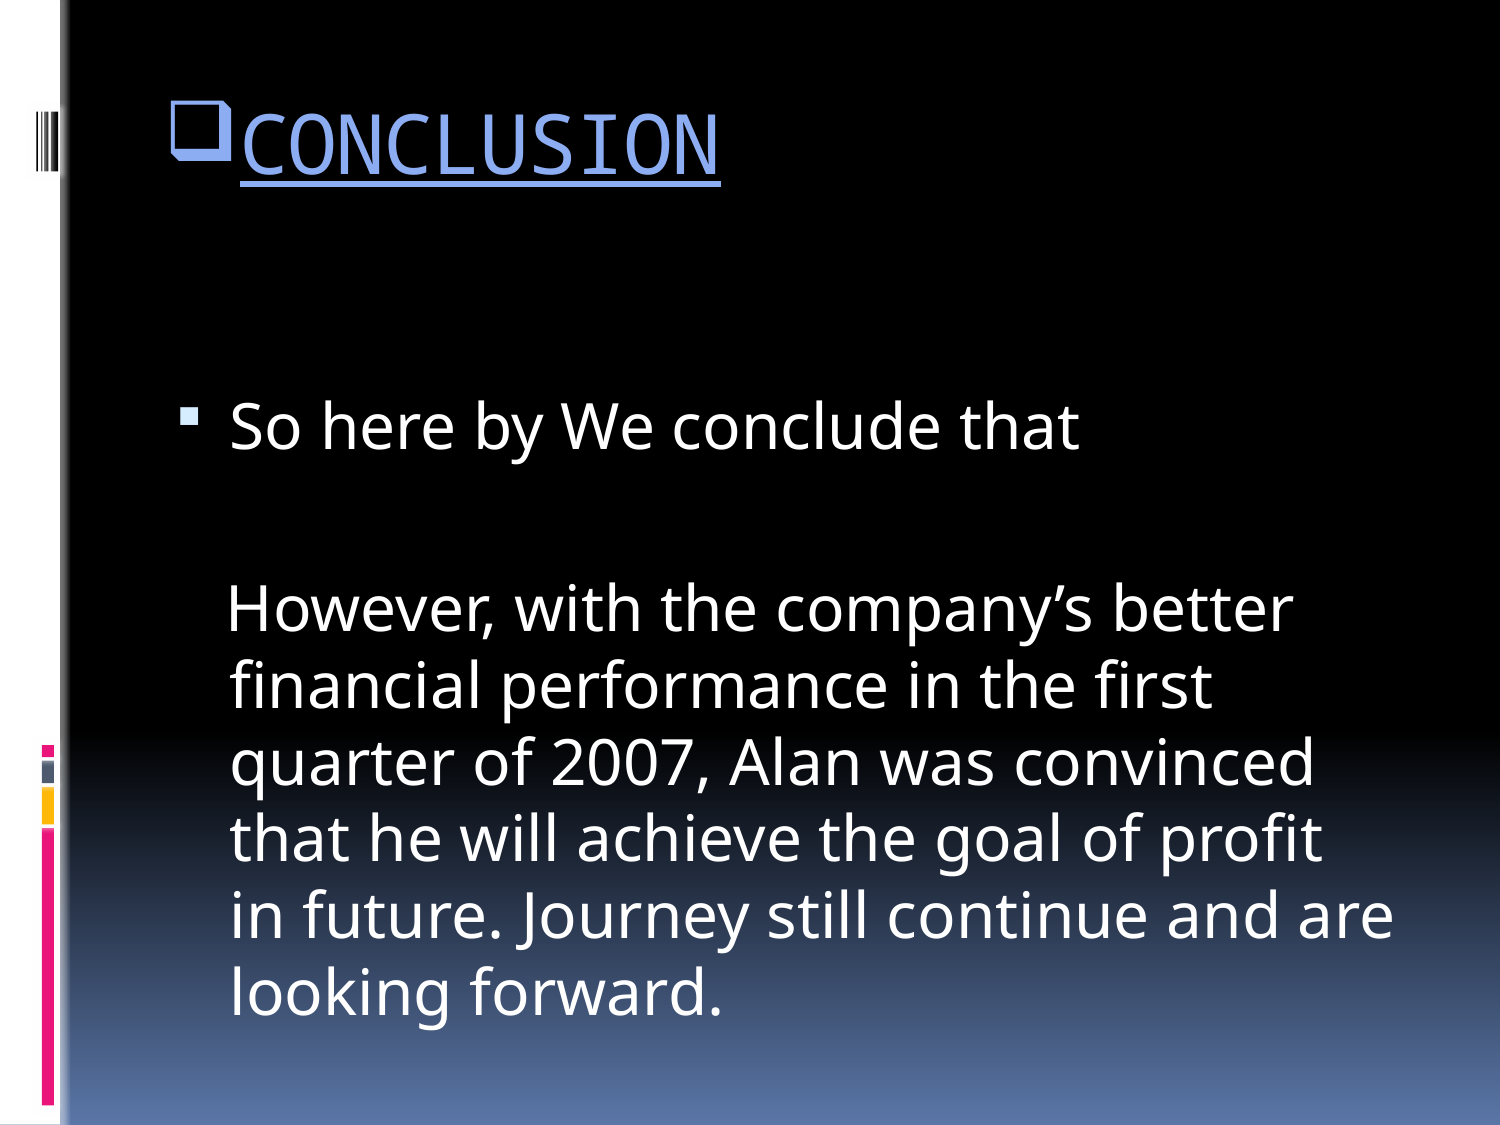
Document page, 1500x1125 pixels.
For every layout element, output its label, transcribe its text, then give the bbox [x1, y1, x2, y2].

title CONCLUSION [150, 83, 1425, 234]
list So here by We conclude that However, with the company’s better financial performance in the first quarter of 2007, Alan was convinced that he will achieve the goal of profit in future. Journey still continue and are looking forward. [150, 292, 1425, 1043]
